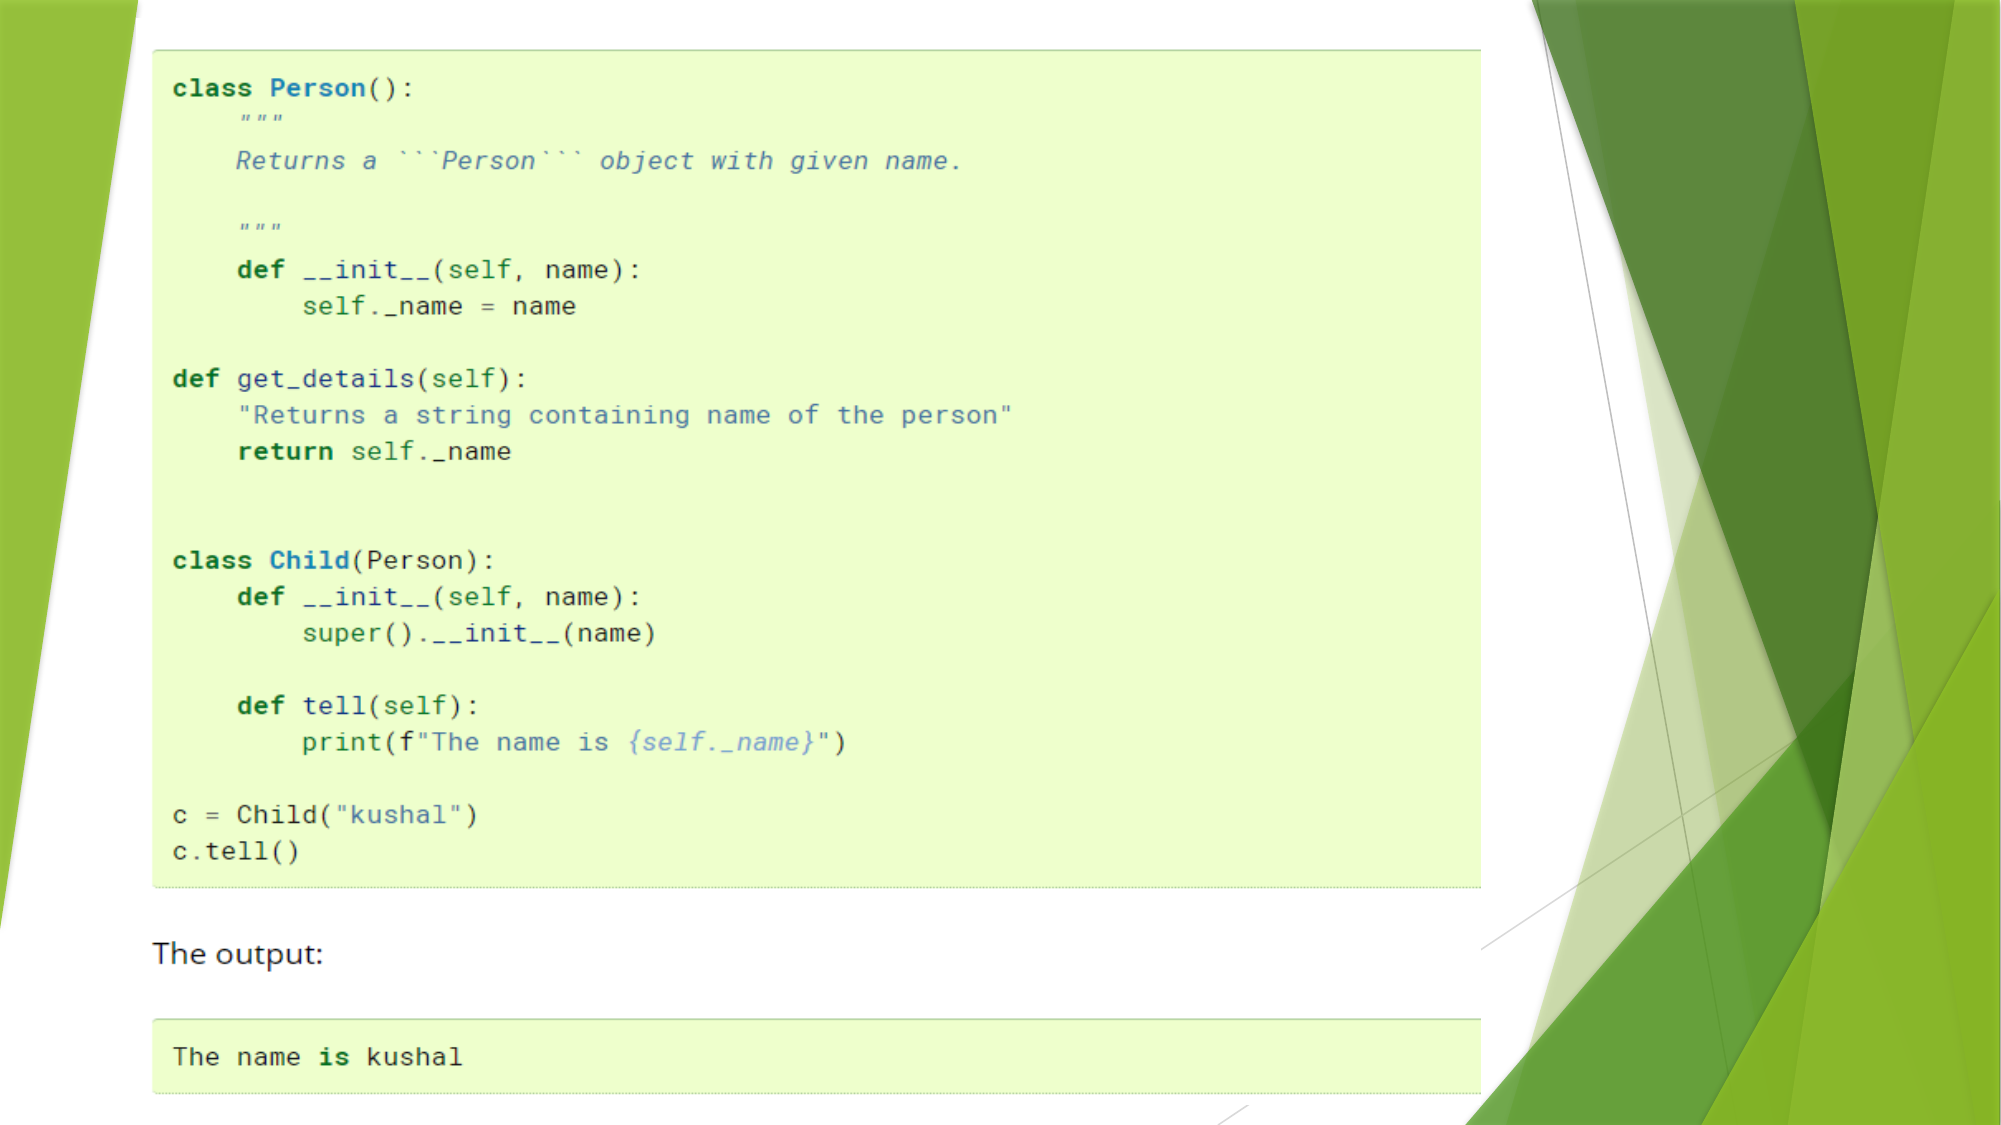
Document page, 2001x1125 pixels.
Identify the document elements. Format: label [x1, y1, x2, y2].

picture [135, 17, 1481, 1105]
